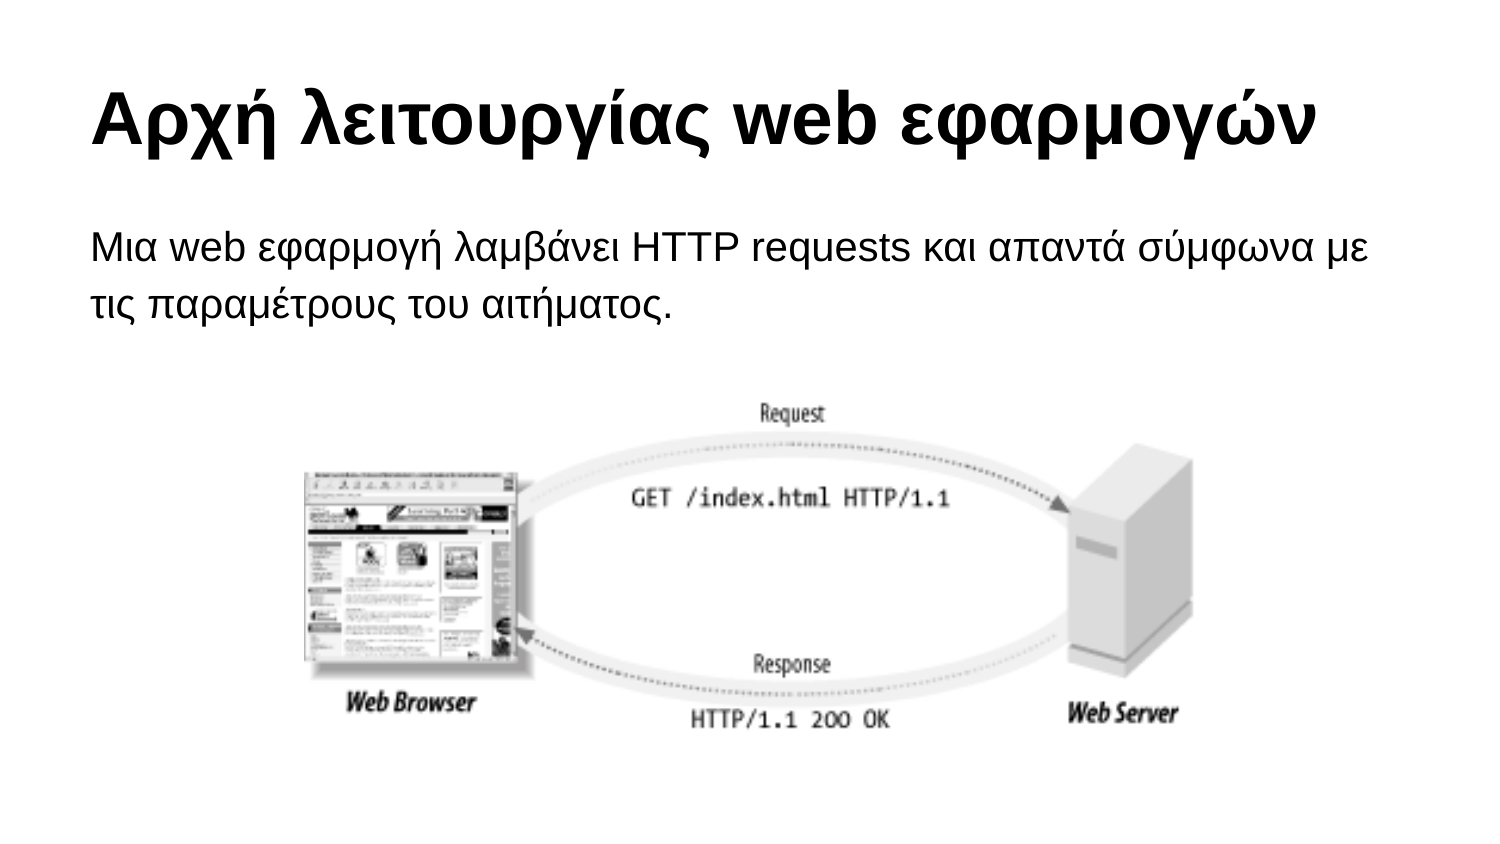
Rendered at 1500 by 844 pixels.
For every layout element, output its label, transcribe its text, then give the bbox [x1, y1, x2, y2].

picture [304, 399, 1196, 738]
title Αρχή λειτουργίας web εφαρμογών [75, 33, 1425, 175]
list Μια web εφαρμογή λαμβάνει HTTP requests και απαντά σύμφωνα με τις παραμέτρους του αιτήματος. [75, 196, 1425, 808]
